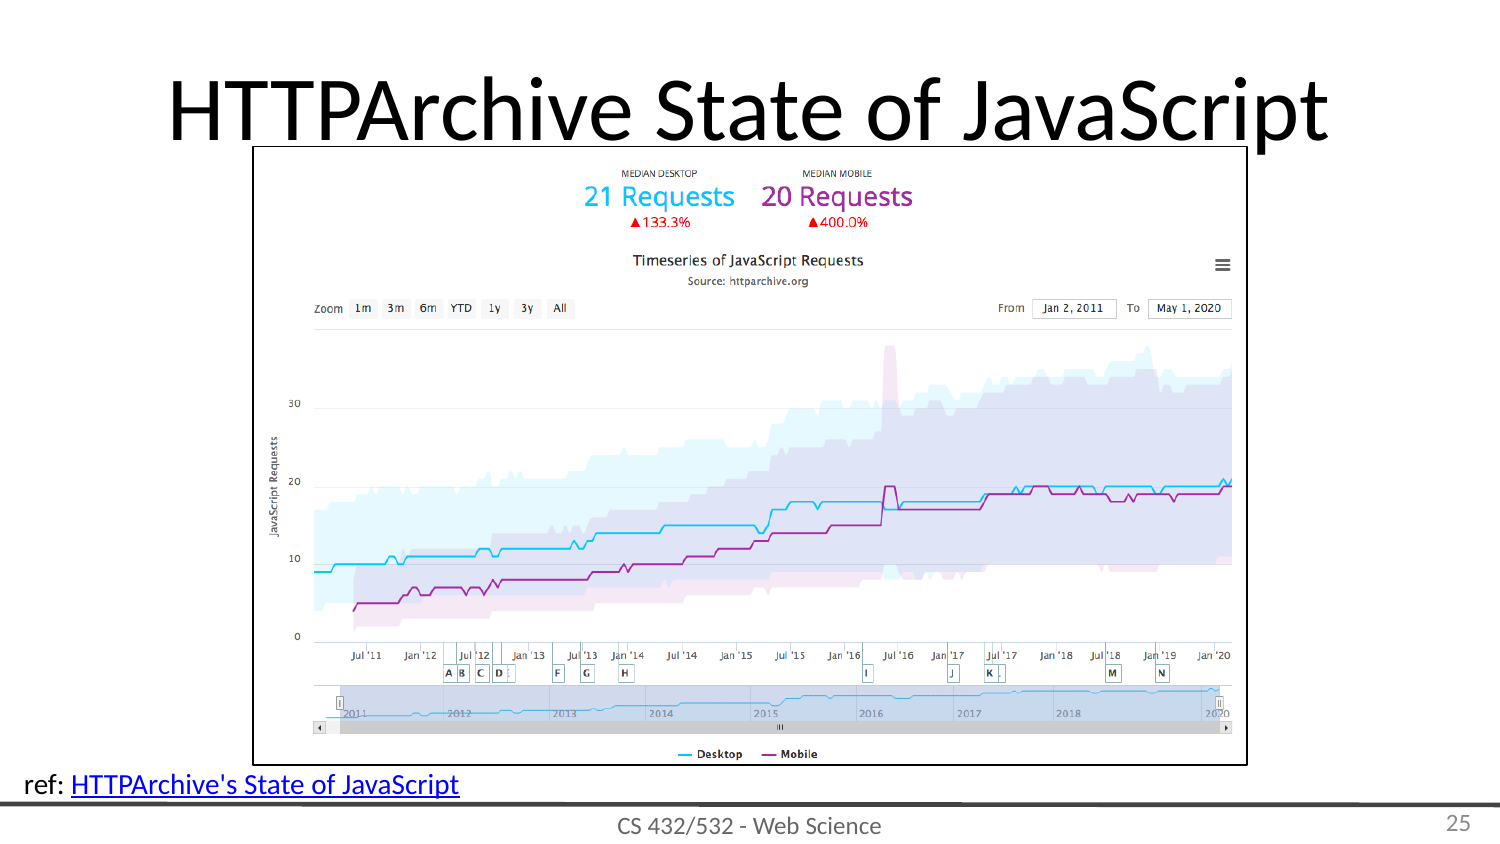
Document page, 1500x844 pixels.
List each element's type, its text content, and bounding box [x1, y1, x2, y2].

title HTTPArchive State of JavaScript [75, 33, 1425, 175]
slide_number ‹#› [1136, 798, 1487, 844]
text_box ref: HTTPArchive's State of JavaScript [8, 750, 1017, 805]
picture [253, 147, 1247, 765]
